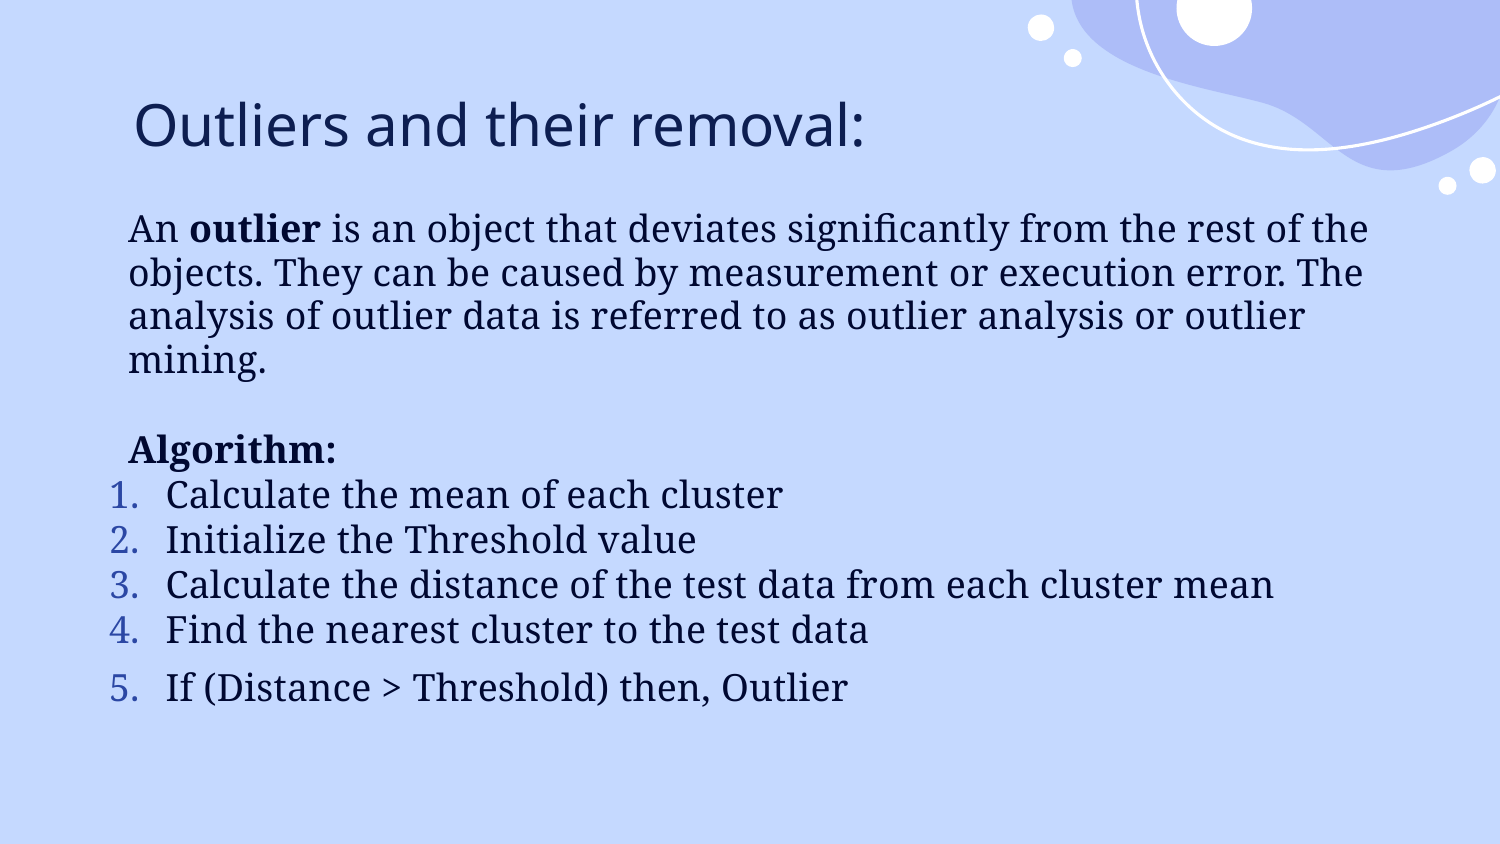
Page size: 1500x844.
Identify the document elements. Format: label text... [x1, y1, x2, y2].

title Outliers and their removal: [118, 72, 1382, 167]
list An outlier is an object that deviates significantly from the rest of the objects. They can be caused by measurement or execution error. The analysis of outlier data is referred to as outlier analysis or outlier mining. Algorithm: Calculate the mean of each cluster Initialize the Threshold value Calculate the distance of the test data from each cluster mean Find the nearest cluster to the test data If (Distance > Threshold) then, Outlier [94, 190, 1446, 757]
